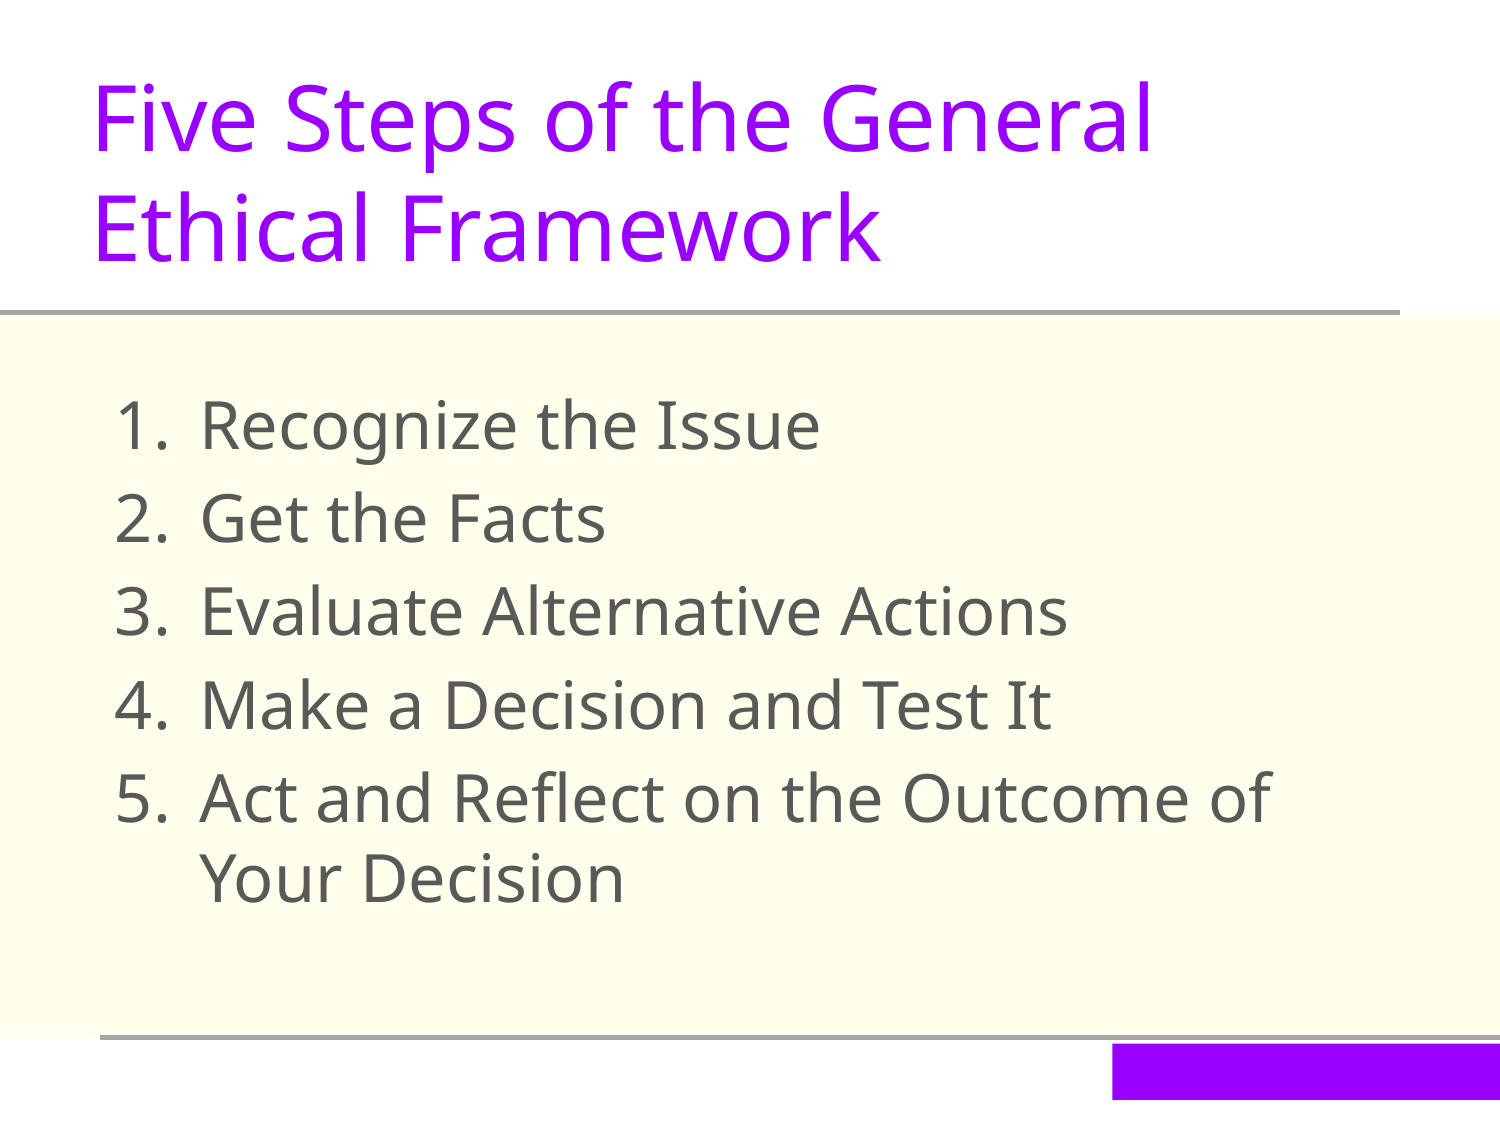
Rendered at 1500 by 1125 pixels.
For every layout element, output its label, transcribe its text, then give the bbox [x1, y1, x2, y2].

subtitle Five Steps of the General Ethical Framework [75, 12, 1413, 288]
list Recognize the Issue Get the Facts Evaluate Alternative Actions Make a Decision and Test It Act and Reflect on the Outcome of Your Decision [99, 375, 1413, 1025]
